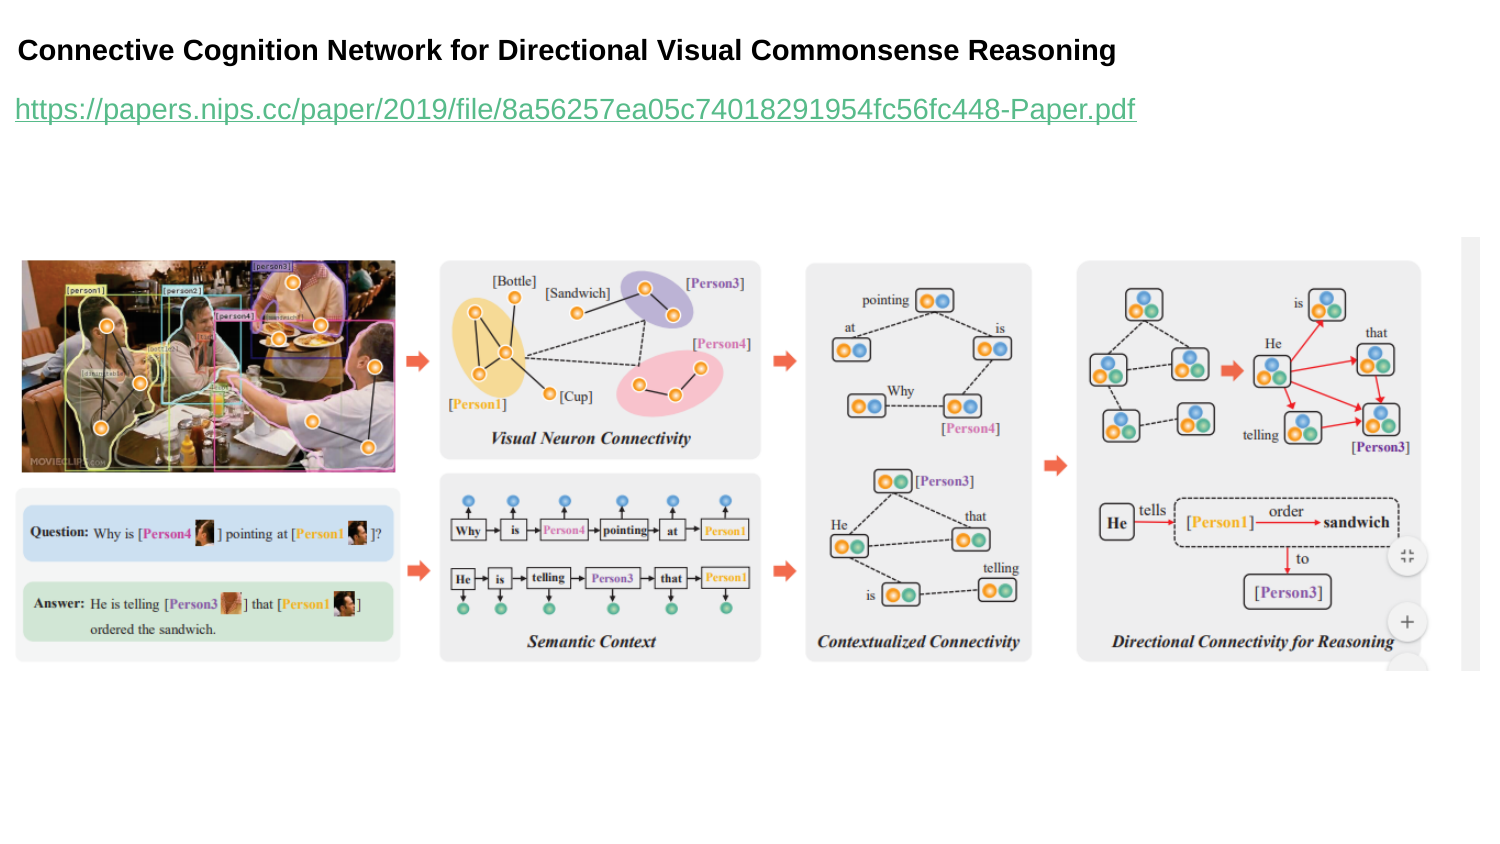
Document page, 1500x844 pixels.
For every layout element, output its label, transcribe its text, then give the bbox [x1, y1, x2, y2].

picture [0, 237, 1500, 671]
text_box Connective Cognition Network for Directional Visual Commonsense Reasoning [3, 24, 1133, 82]
text_box https://papers.nips.cc/paper/2019/file/8a56257ea05c74018291954fc56fc448-Paper.pdf [0, 82, 1259, 133]
